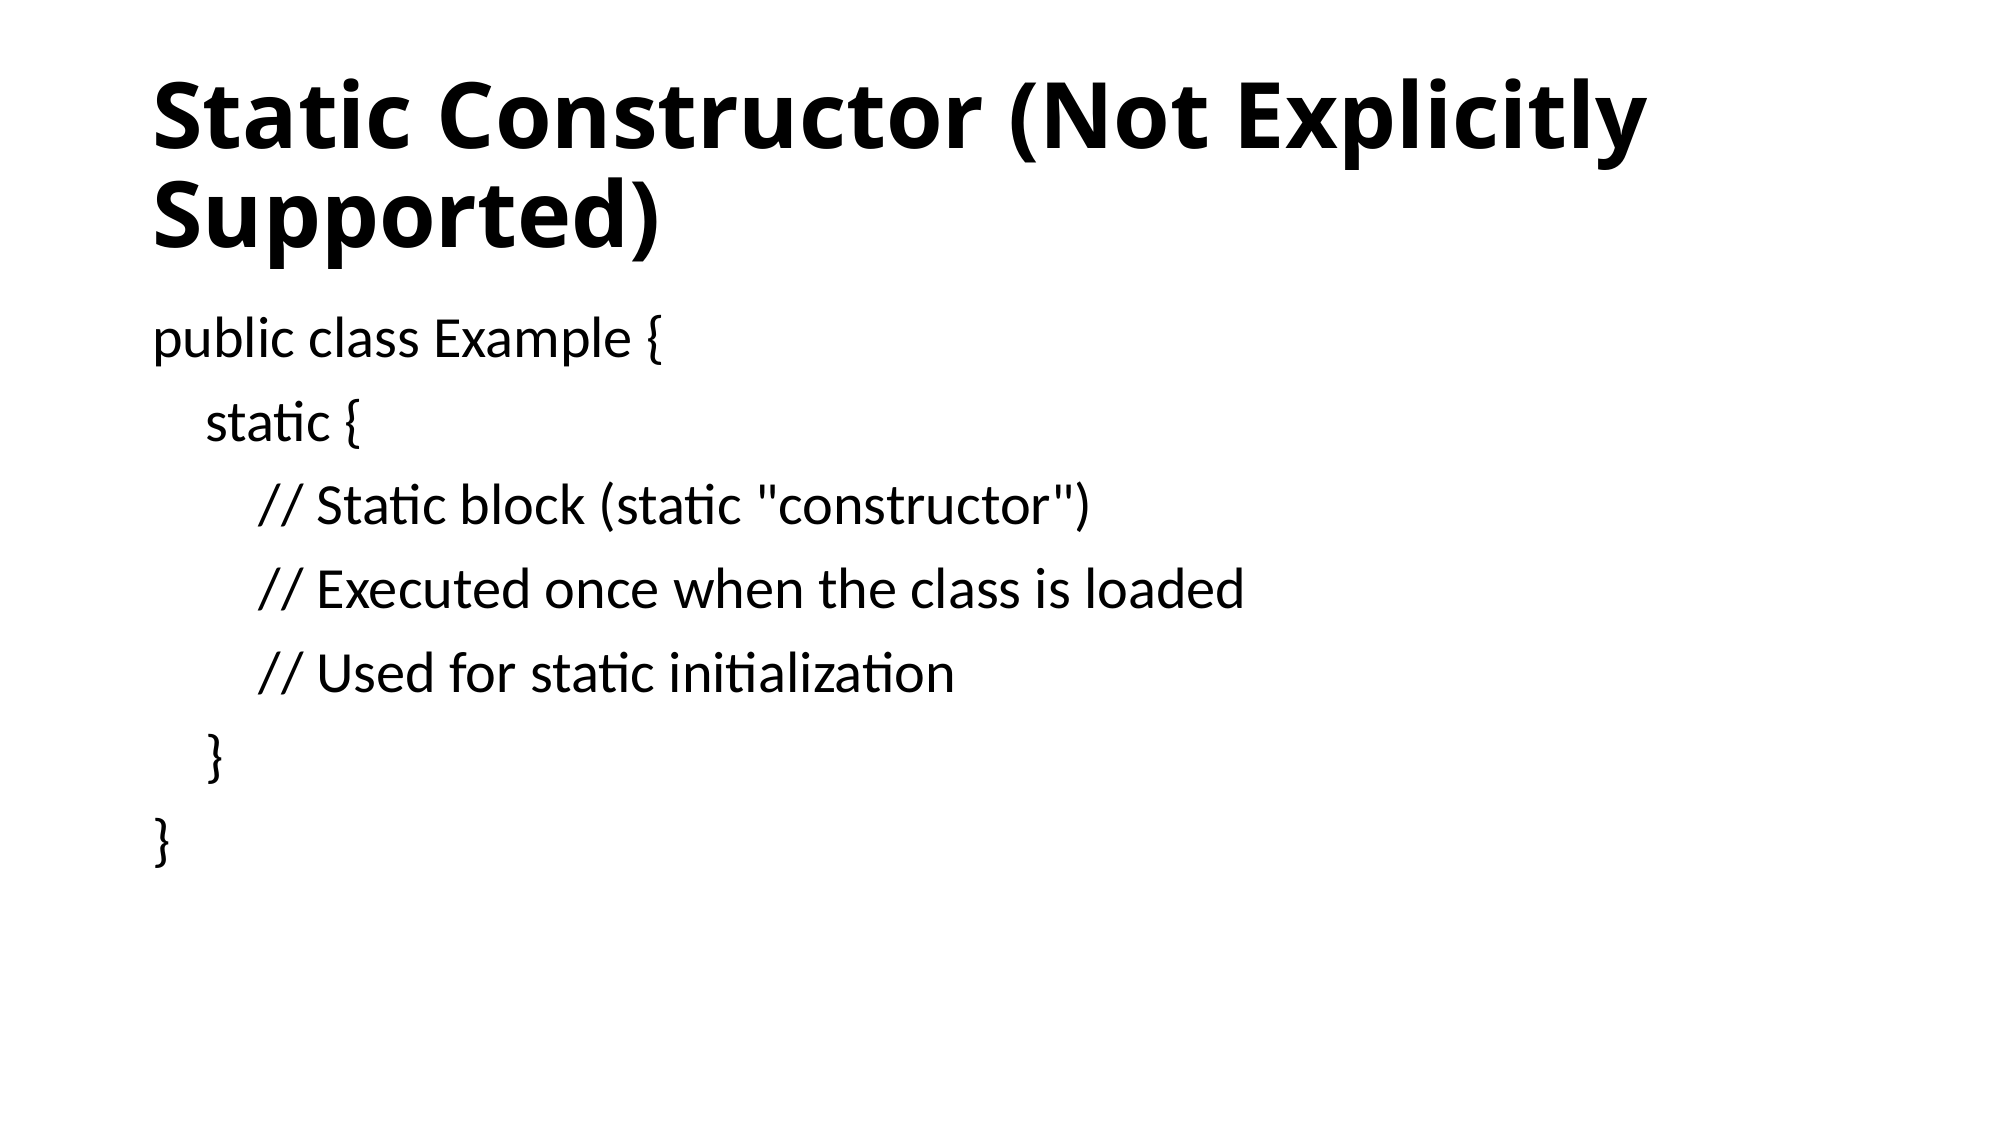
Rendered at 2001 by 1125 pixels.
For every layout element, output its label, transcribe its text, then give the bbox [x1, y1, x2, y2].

title Static Constructor (Not Explicitly Supported) [137, 59, 1863, 278]
list public class Example { static { // Static block (static "constructor") // Executed once when the class is loaded // Used for static initialization } } [137, 299, 1863, 1014]
